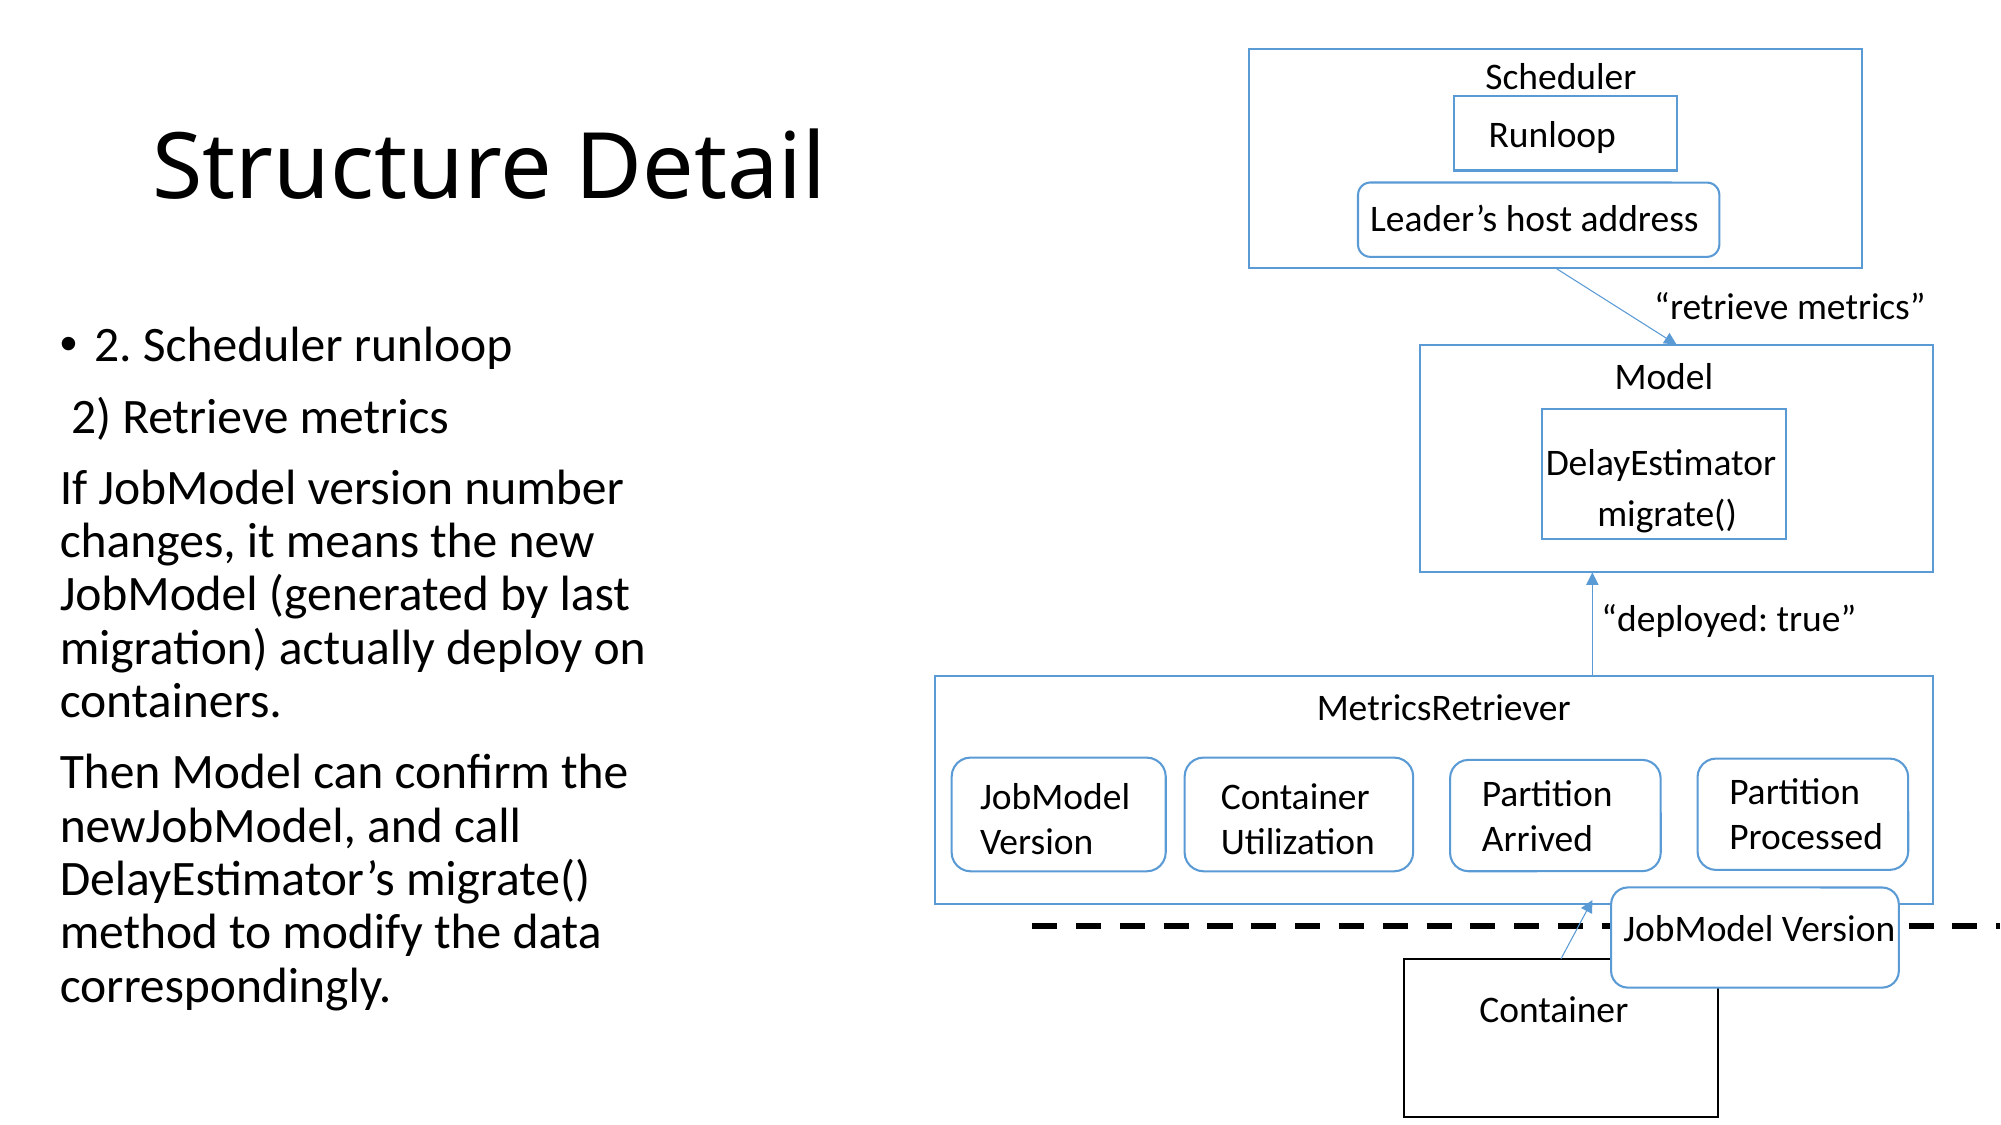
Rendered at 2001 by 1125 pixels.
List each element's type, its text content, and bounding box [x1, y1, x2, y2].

text_box Scheduler [1470, 44, 1665, 95]
text_box [1183, 756, 1415, 873]
title Structure Detail [137, 59, 1555, 278]
text_box Container Utilization [1206, 764, 1405, 870]
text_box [1555, 268, 1677, 345]
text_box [1561, 899, 1593, 959]
text_box [934, 675, 1934, 905]
text_box “deployed: true” [1593, 587, 1953, 647]
text_box migrate() [1582, 482, 1814, 542]
text_box [1403, 958, 1719, 1118]
text_box [950, 756, 1167, 873]
text_box [1541, 491, 1582, 540]
text_box Model [1599, 344, 1785, 405]
text_box JobModel Version [1608, 926, 1917, 1002]
text_box [1248, 48, 1863, 269]
title Structure Detail [1677, 269, 1863, 274]
text_box Container [1464, 977, 1698, 1038]
text_box JobModel Version [965, 764, 1148, 870]
text_box Runloop [1473, 102, 1640, 163]
text_box Leader’s host address [1355, 186, 1720, 246]
text_box [1612, 886, 1898, 896]
text_box MetricsRetriever [1302, 675, 1600, 736]
text_box [1360, 181, 1717, 186]
text_box “retrieve metrics” [1677, 274, 1965, 335]
text_box “deployed: true” [1586, 587, 1592, 647]
text_box [1419, 344, 1934, 573]
text_box JobModel Version [1608, 896, 1917, 925]
text_box [1453, 95, 1678, 172]
text_box [1541, 408, 1787, 430]
list 2. Scheduler runloop 2) Retrieve metrics If JobModel version number changes, it means the new JobModel (generated by last migration) actually deploy on containers. Then Model can confirm the newJobModel, and call DelayEstimator’s migrate() method to modify the data correspondingly. [44, 311, 760, 1026]
text_box [1449, 758, 1662, 873]
text_box [1357, 191, 1721, 258]
text_box Partition Arrived [1467, 761, 1633, 866]
text_box DelayEstimator [1531, 430, 1814, 491]
text_box [1696, 757, 1904, 871]
text_box Partition Processed [1714, 759, 1909, 865]
